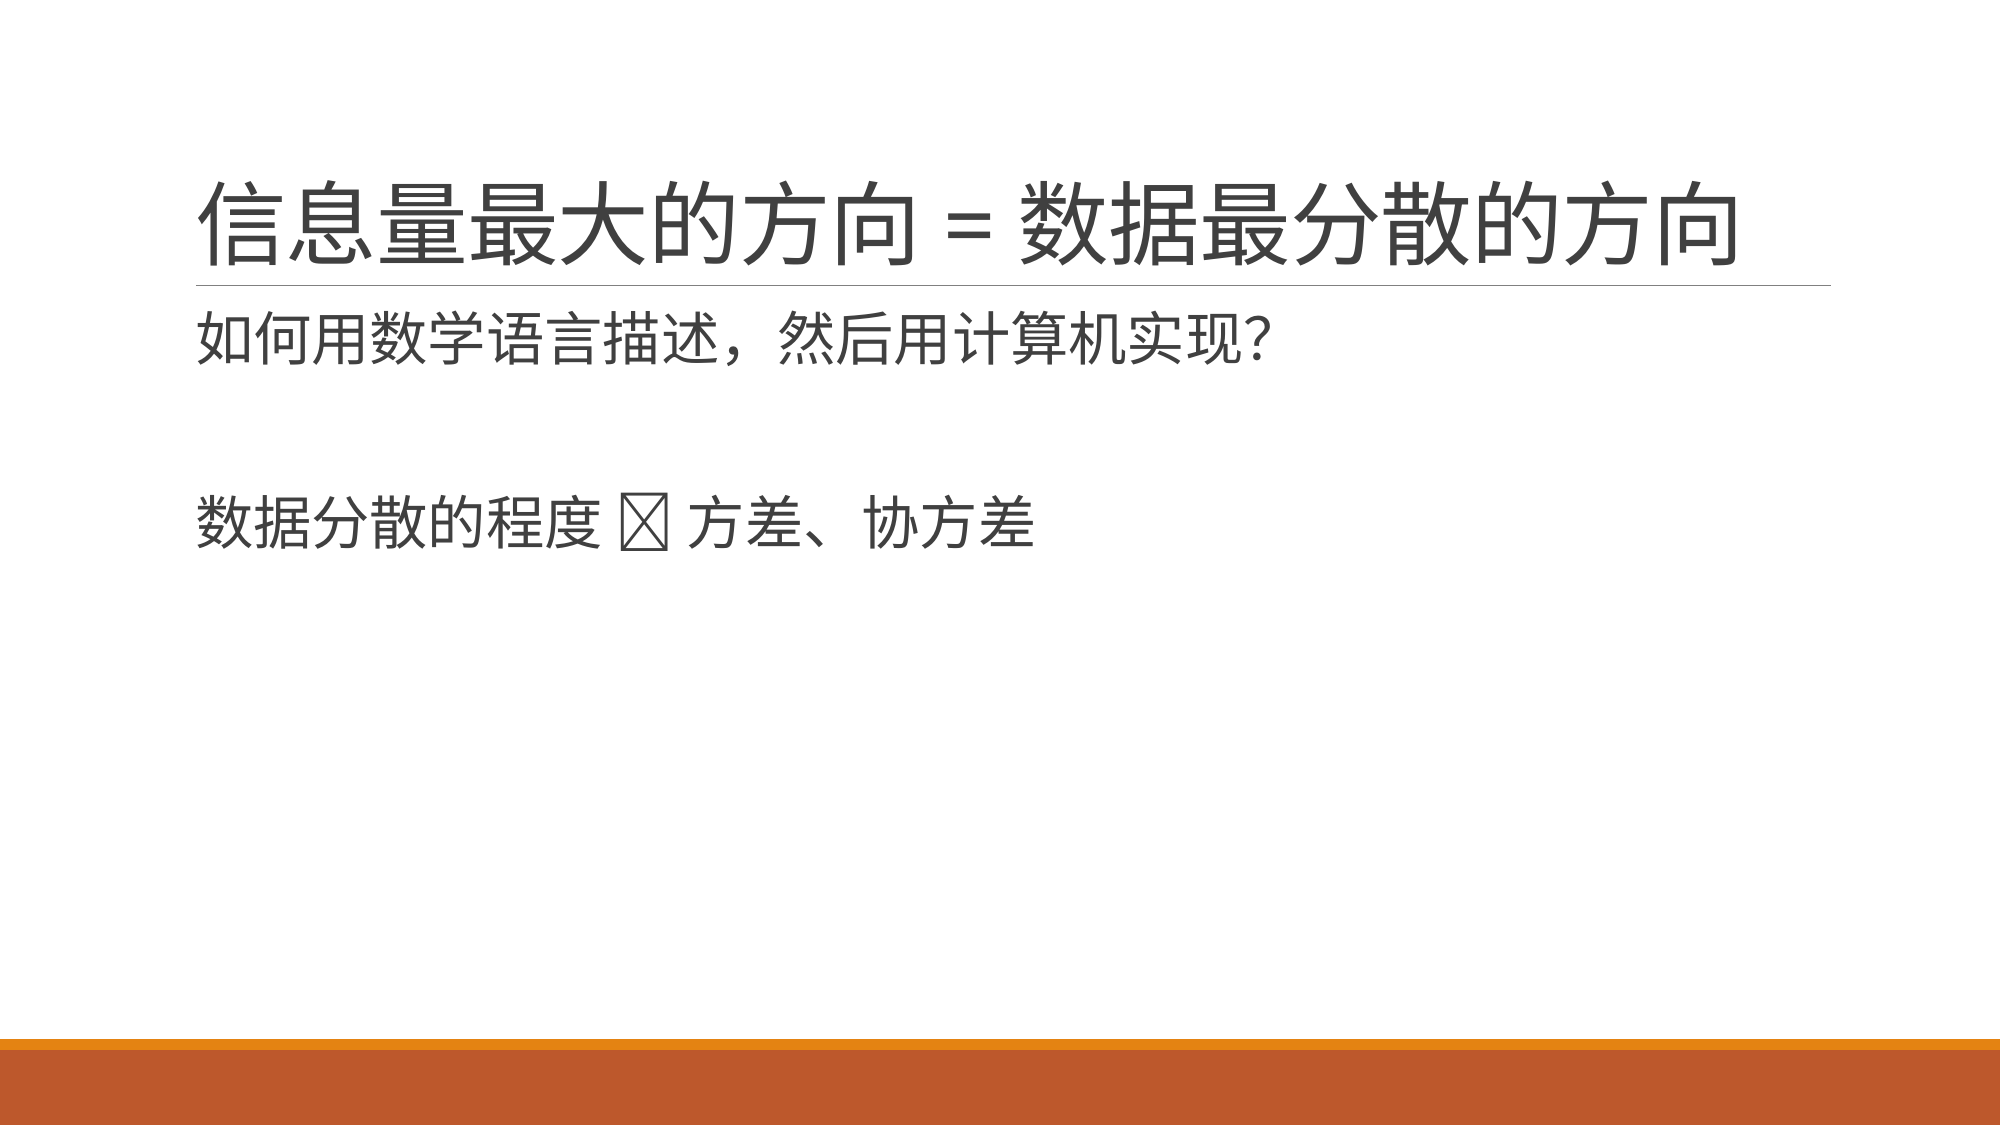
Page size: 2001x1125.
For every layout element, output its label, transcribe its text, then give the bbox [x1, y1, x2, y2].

list 如何用数学语言描述，然后用计算机实现？ 数据分散的程度  方差、协方差 [180, 302, 1830, 963]
title 信息量最大的方向=数据最分散的方向 [180, 47, 1830, 285]
